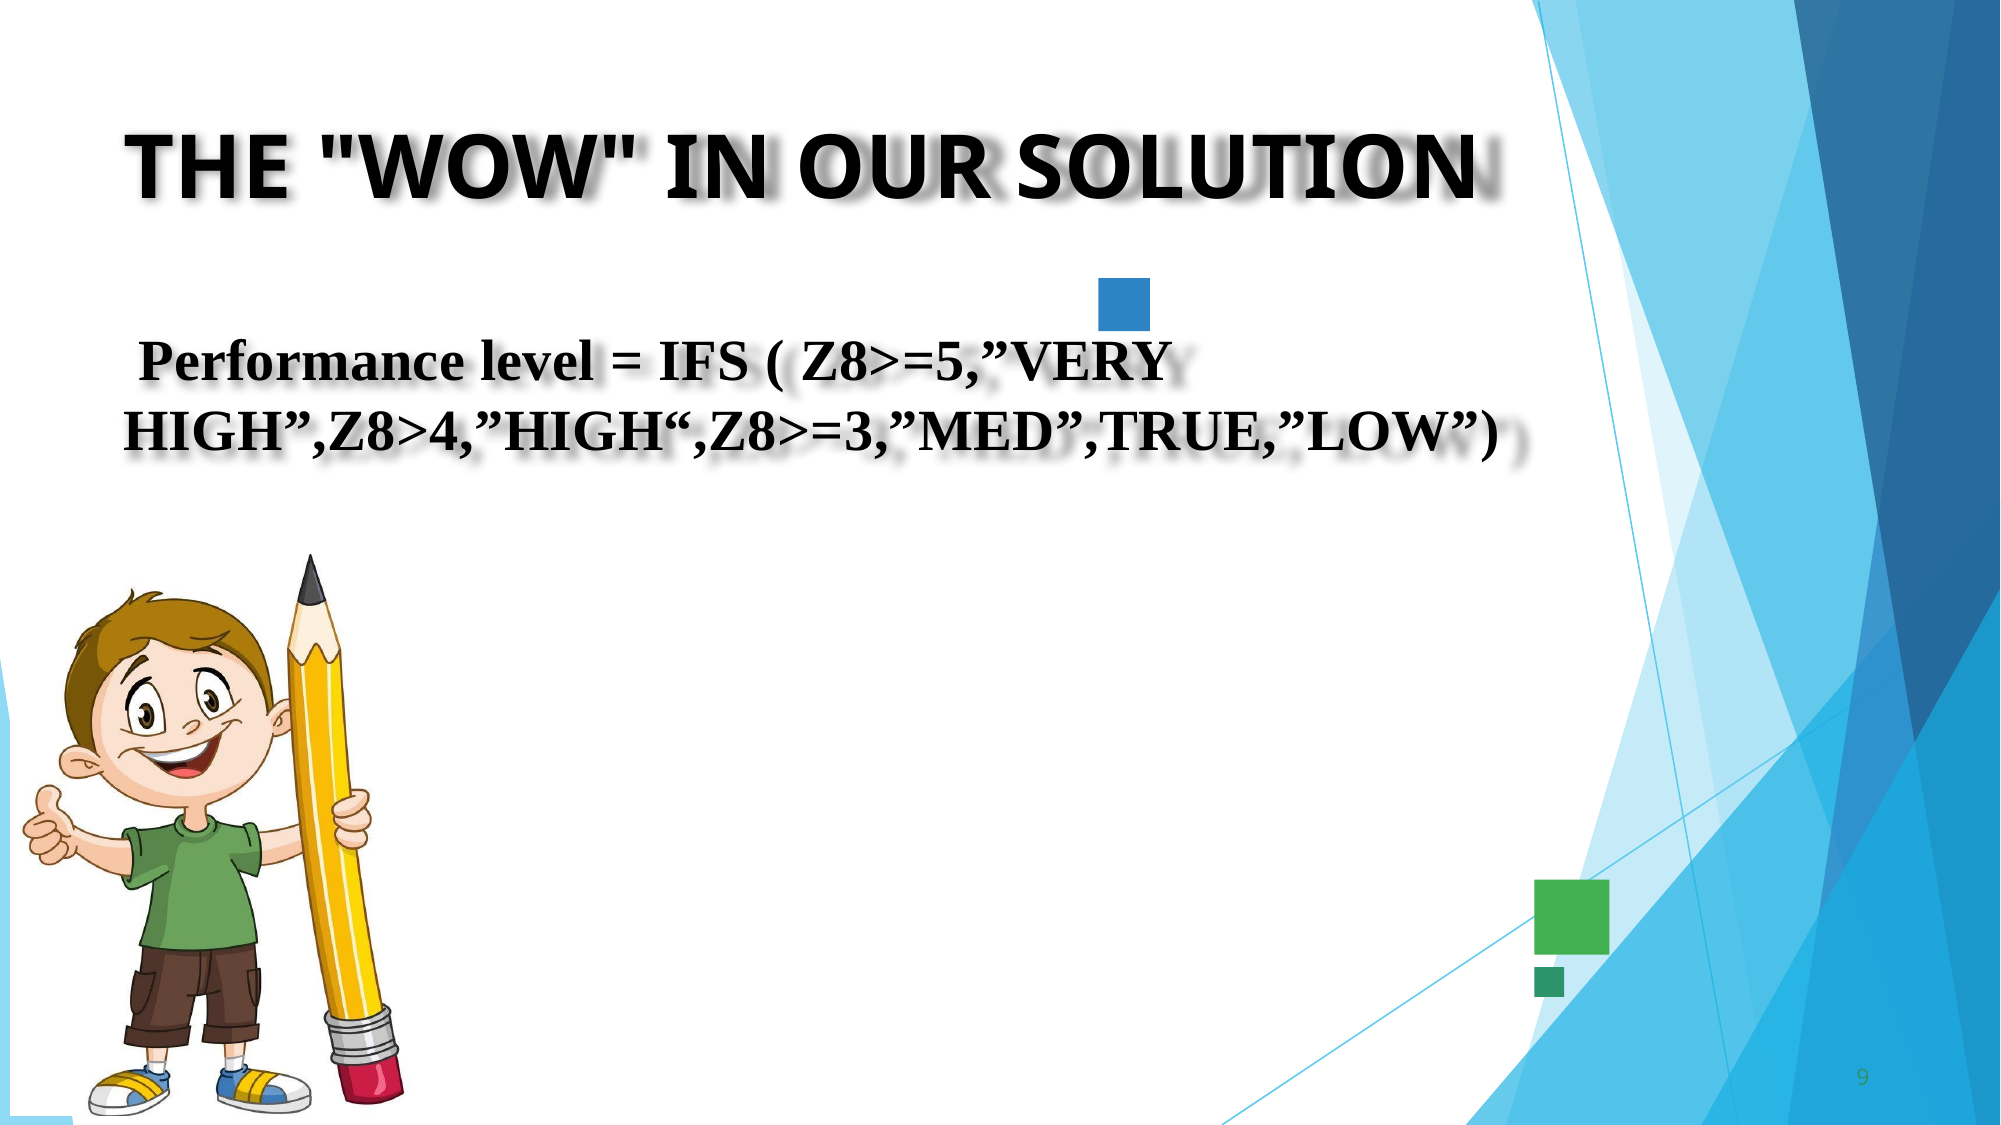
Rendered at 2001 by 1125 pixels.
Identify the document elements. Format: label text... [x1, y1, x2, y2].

text_box [1534, 879, 1610, 955]
text_box [449, 386, 1850, 543]
picture [10, 554, 416, 1116]
text_box [1849, 1061, 1888, 1095]
title THE "WOW" IN OUR SOLUTION Performance level = IFS ( Z8>=5,”VERY HIGH”,Z8>4,”HIGH“,Z8>=3,”MED”,TRUE,”LOW”) [121, 107, 1513, 463]
text_box [1534, 967, 1565, 997]
